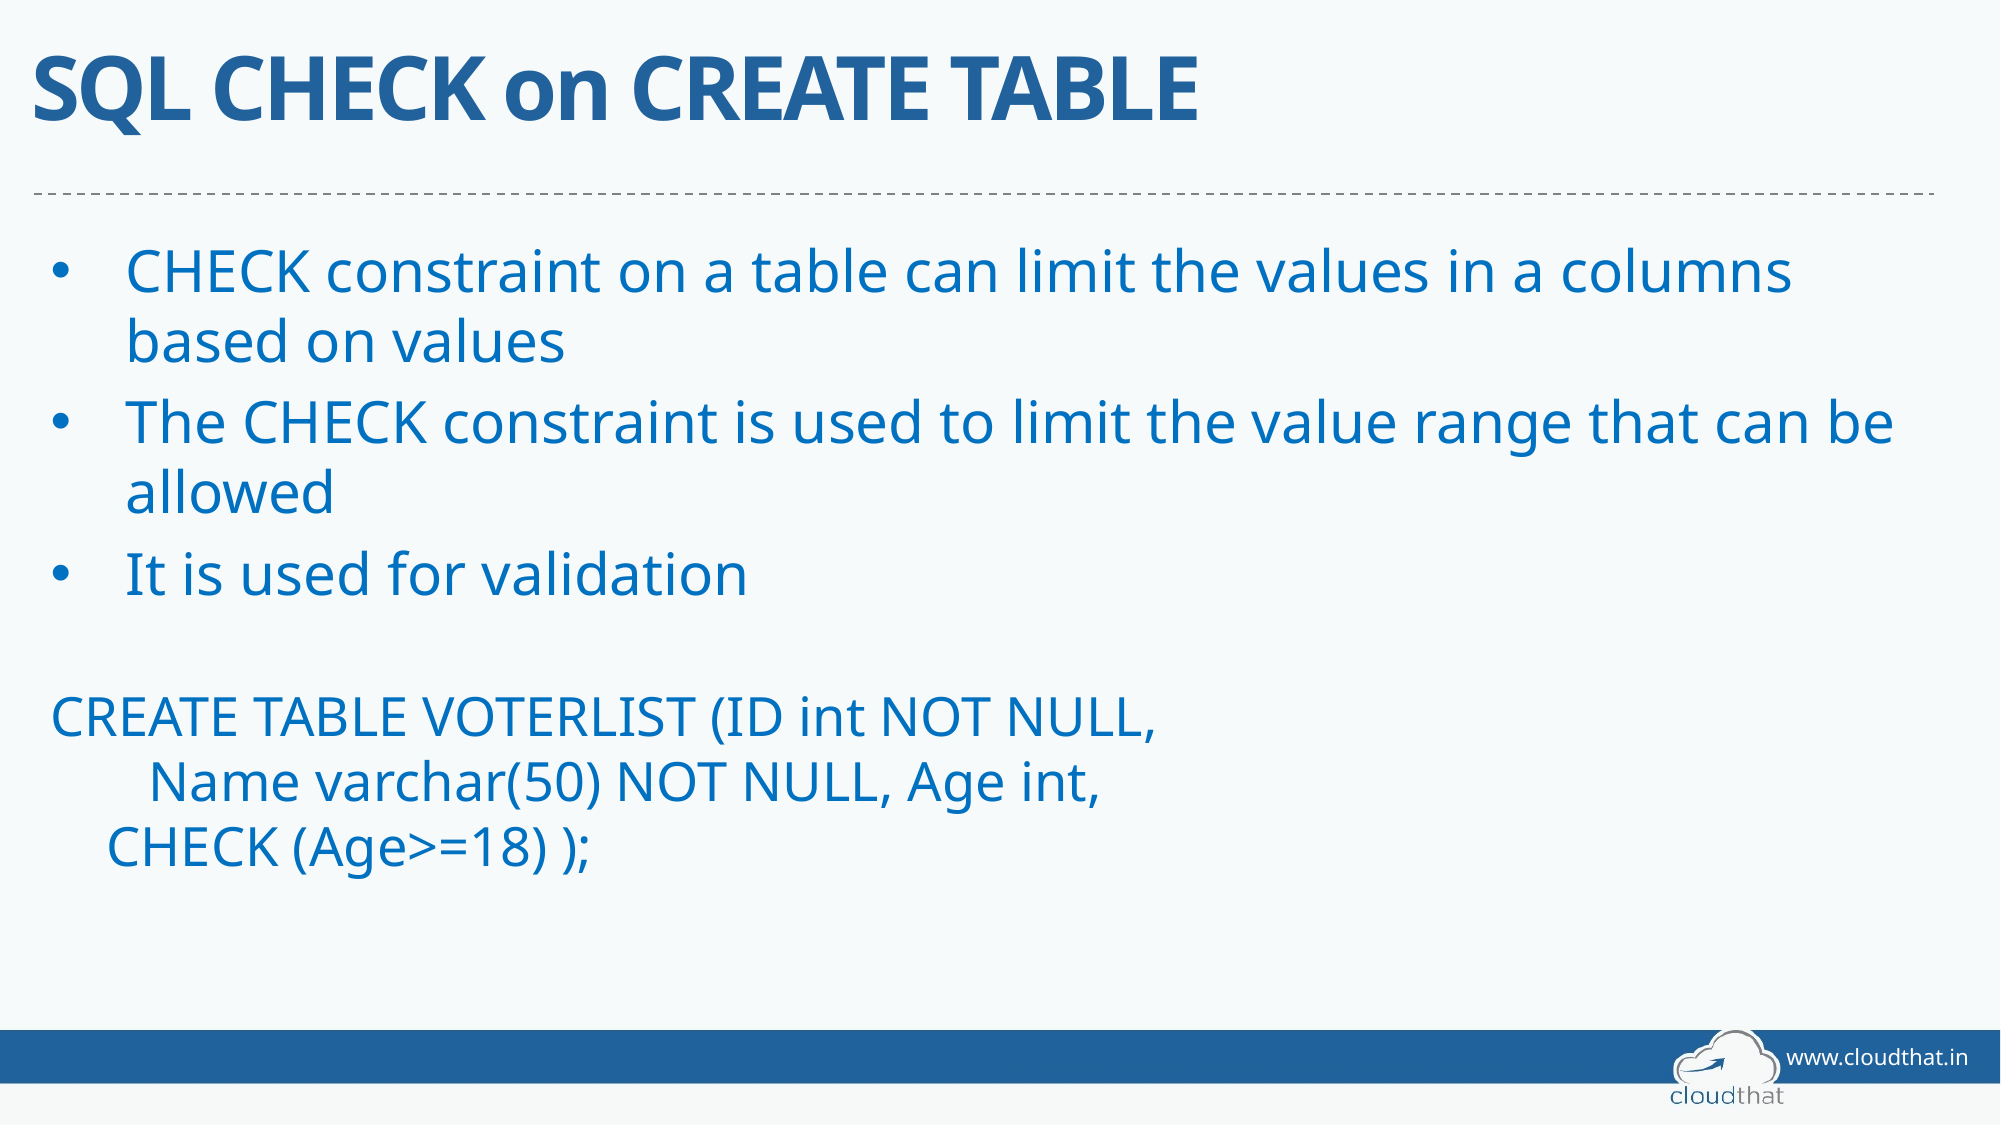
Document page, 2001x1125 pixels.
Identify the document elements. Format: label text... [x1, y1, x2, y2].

title SQL CHECK on CREATE TABLE [31, 30, 1935, 139]
list CHECK constraint on a table can limit the values in a columns based on values The CHECK constraint is used to limit the value range that can be allowed It is used for validation CREATE TABLE VOTERLIST (ID int NOT NULL, Name varchar(50) NOT NULL, Age int, CHECK (Age>=18) ); [35, 226, 1935, 1003]
picture [0, 1026, 2001, 1124]
